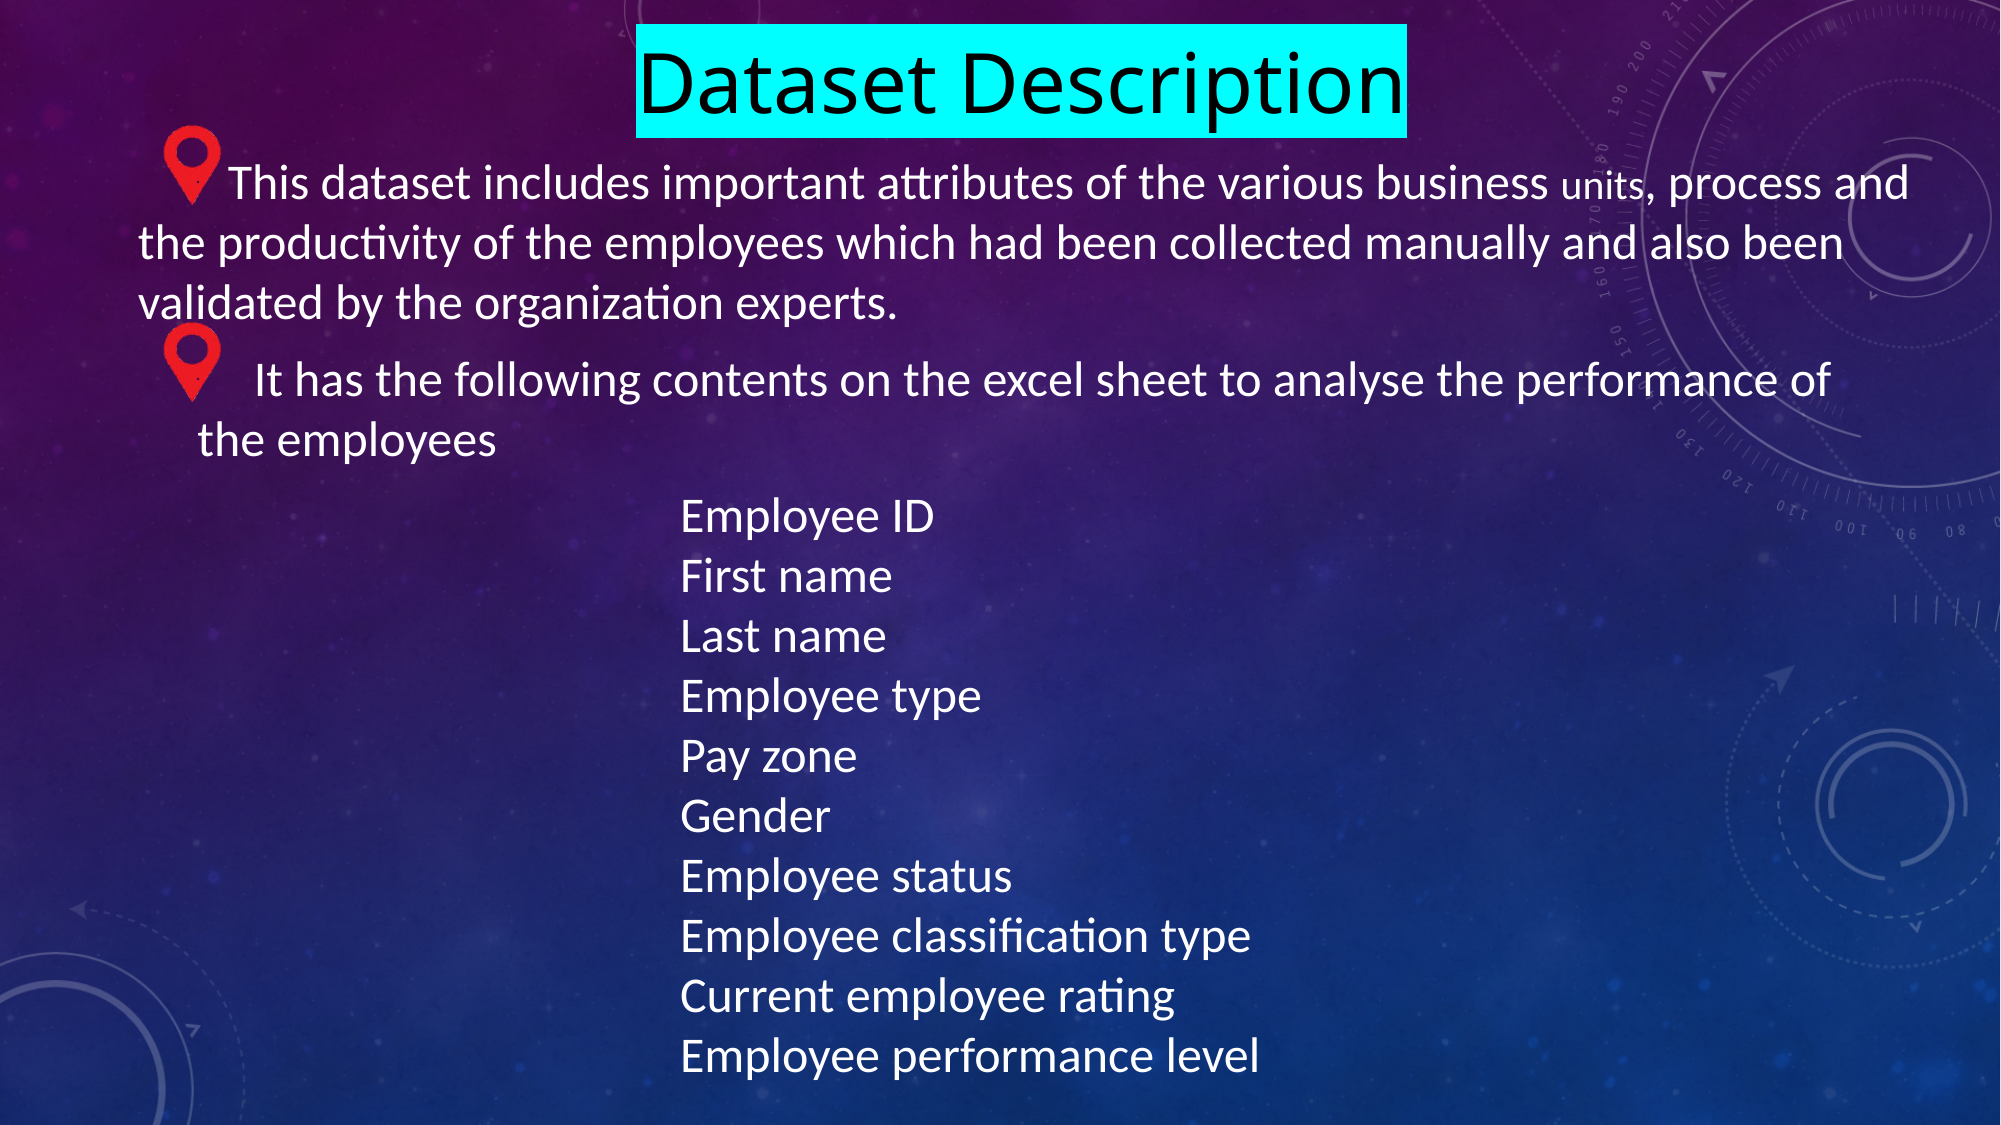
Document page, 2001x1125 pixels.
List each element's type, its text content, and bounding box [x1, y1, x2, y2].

text_box This dataset includes important attributes of the various business units, process and the productivity of the employees which had been collected manually and also been validated by the organization experts. [123, 142, 2000, 338]
text_box Dataset Description [621, 22, 1621, 138]
text_box Employee ID First name Last name Employee type Pay zone Gender Employee status Employee classification type Current employee rating Employee performance level [665, 475, 1335, 1091]
text_box It has the following contents on the excel sheet to analyse the performance of the employees [182, 339, 1922, 474]
picture [0, 0, 2001, 1125]
